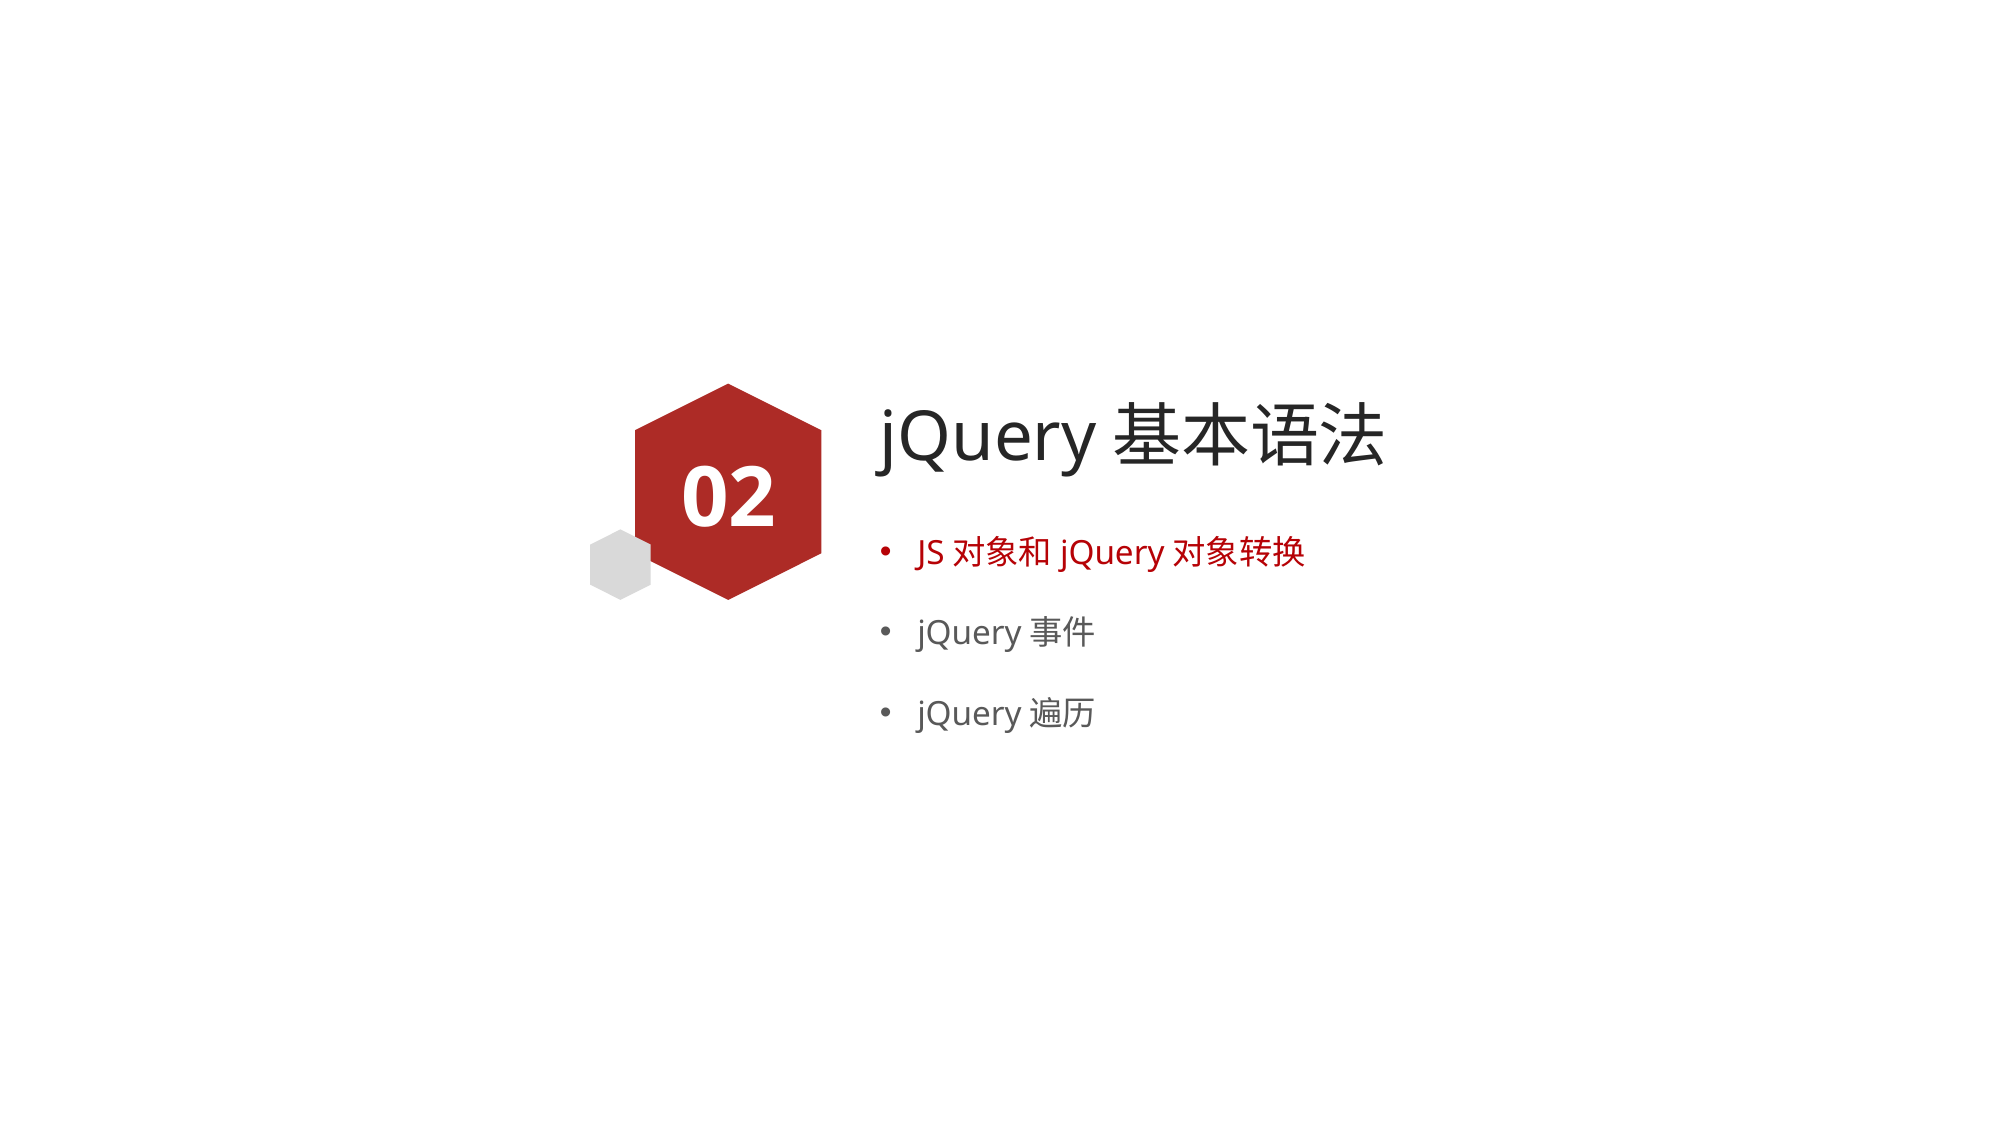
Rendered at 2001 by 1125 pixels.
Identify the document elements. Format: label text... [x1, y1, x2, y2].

list JS对象和jQuery对象转换 jQuery事件 jQuery遍历 [864, 503, 1762, 837]
list 02 [636, 404, 822, 594]
title jQuery基本语法 [864, 393, 1969, 484]
